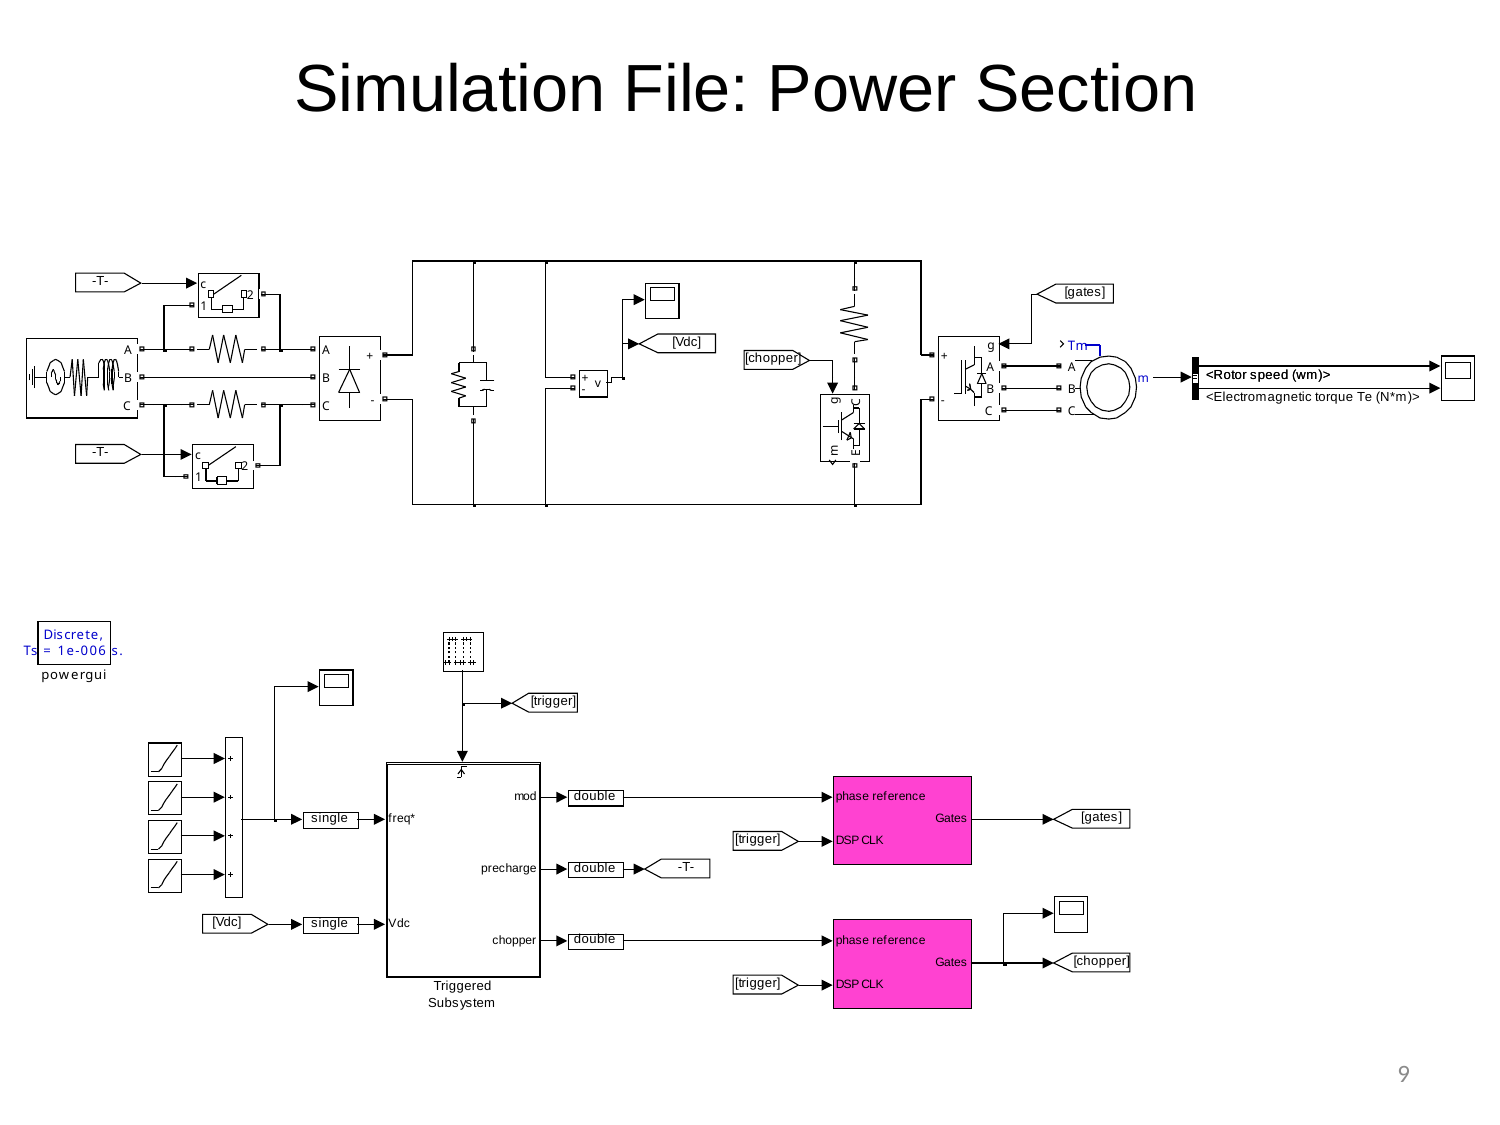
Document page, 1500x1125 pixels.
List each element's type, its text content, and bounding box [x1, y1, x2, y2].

slide_number 9 [1074, 1045, 1425, 1103]
text_box Simulation File: Power Section [279, 37, 1213, 133]
picture [12, 228, 1484, 1038]
